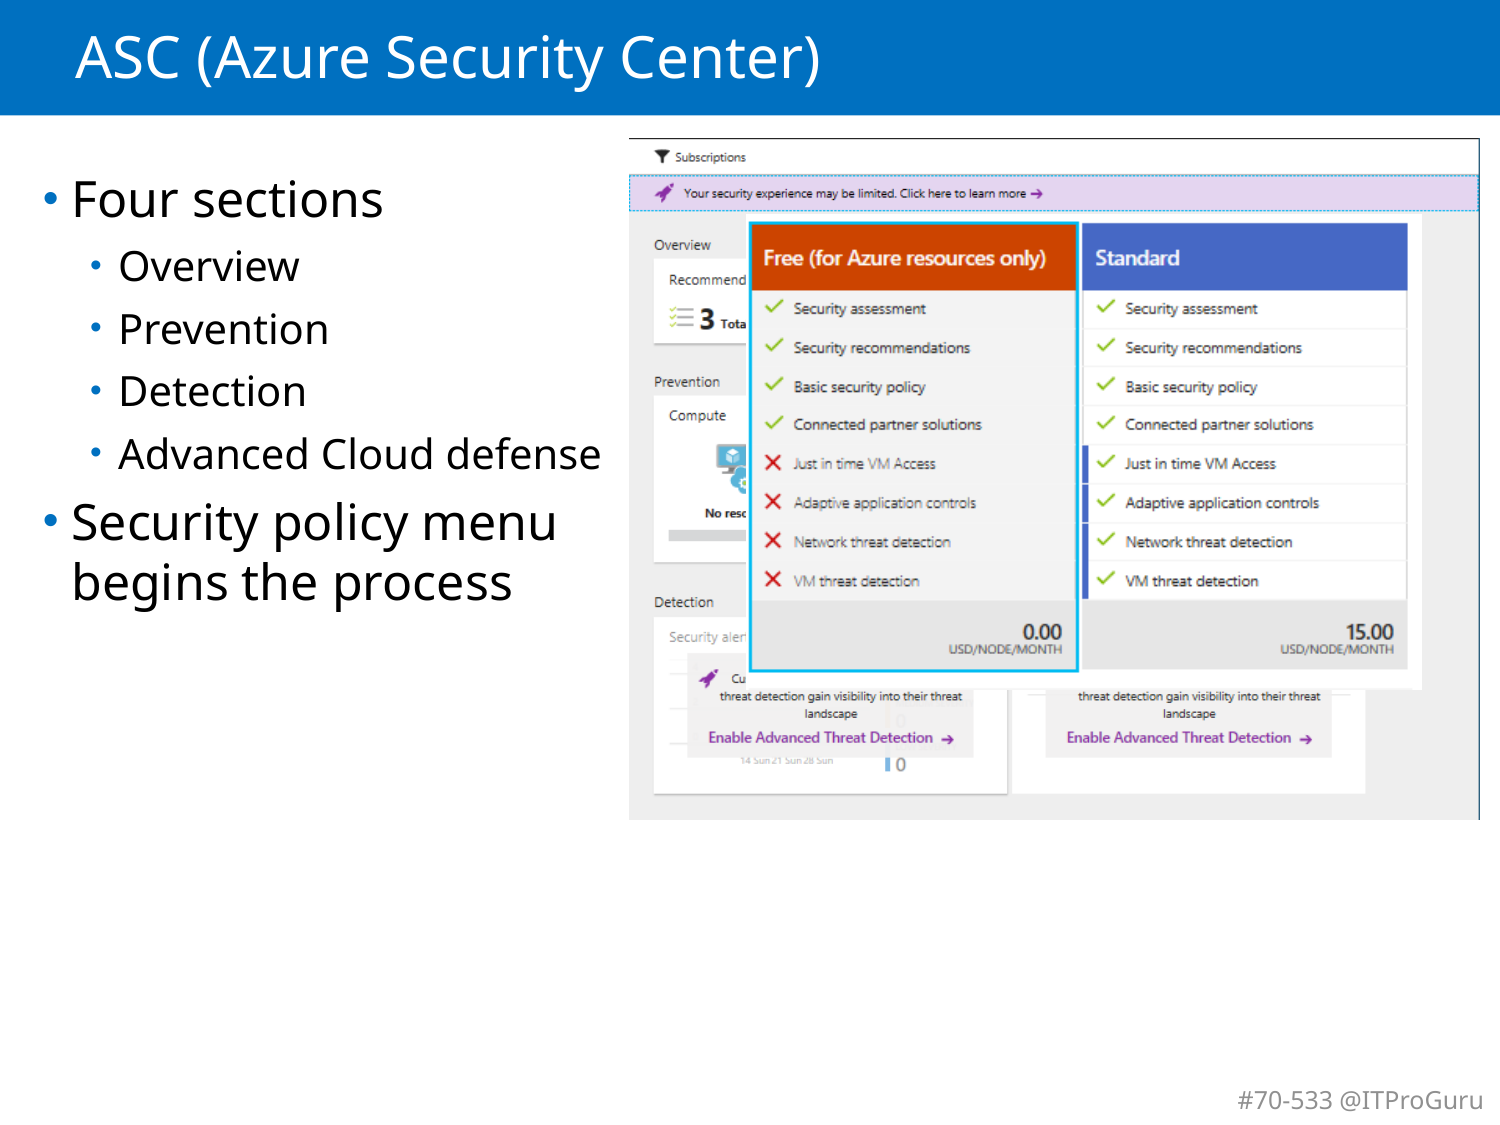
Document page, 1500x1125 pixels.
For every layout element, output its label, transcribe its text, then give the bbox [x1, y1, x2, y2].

picture [629, 138, 1480, 820]
list Four sections Overview Prevention Detection Advanced Cloud defense Security policy menu begins the process [42, 167, 612, 1013]
title ASC (Azure Security Center) [75, 0, 1351, 122]
